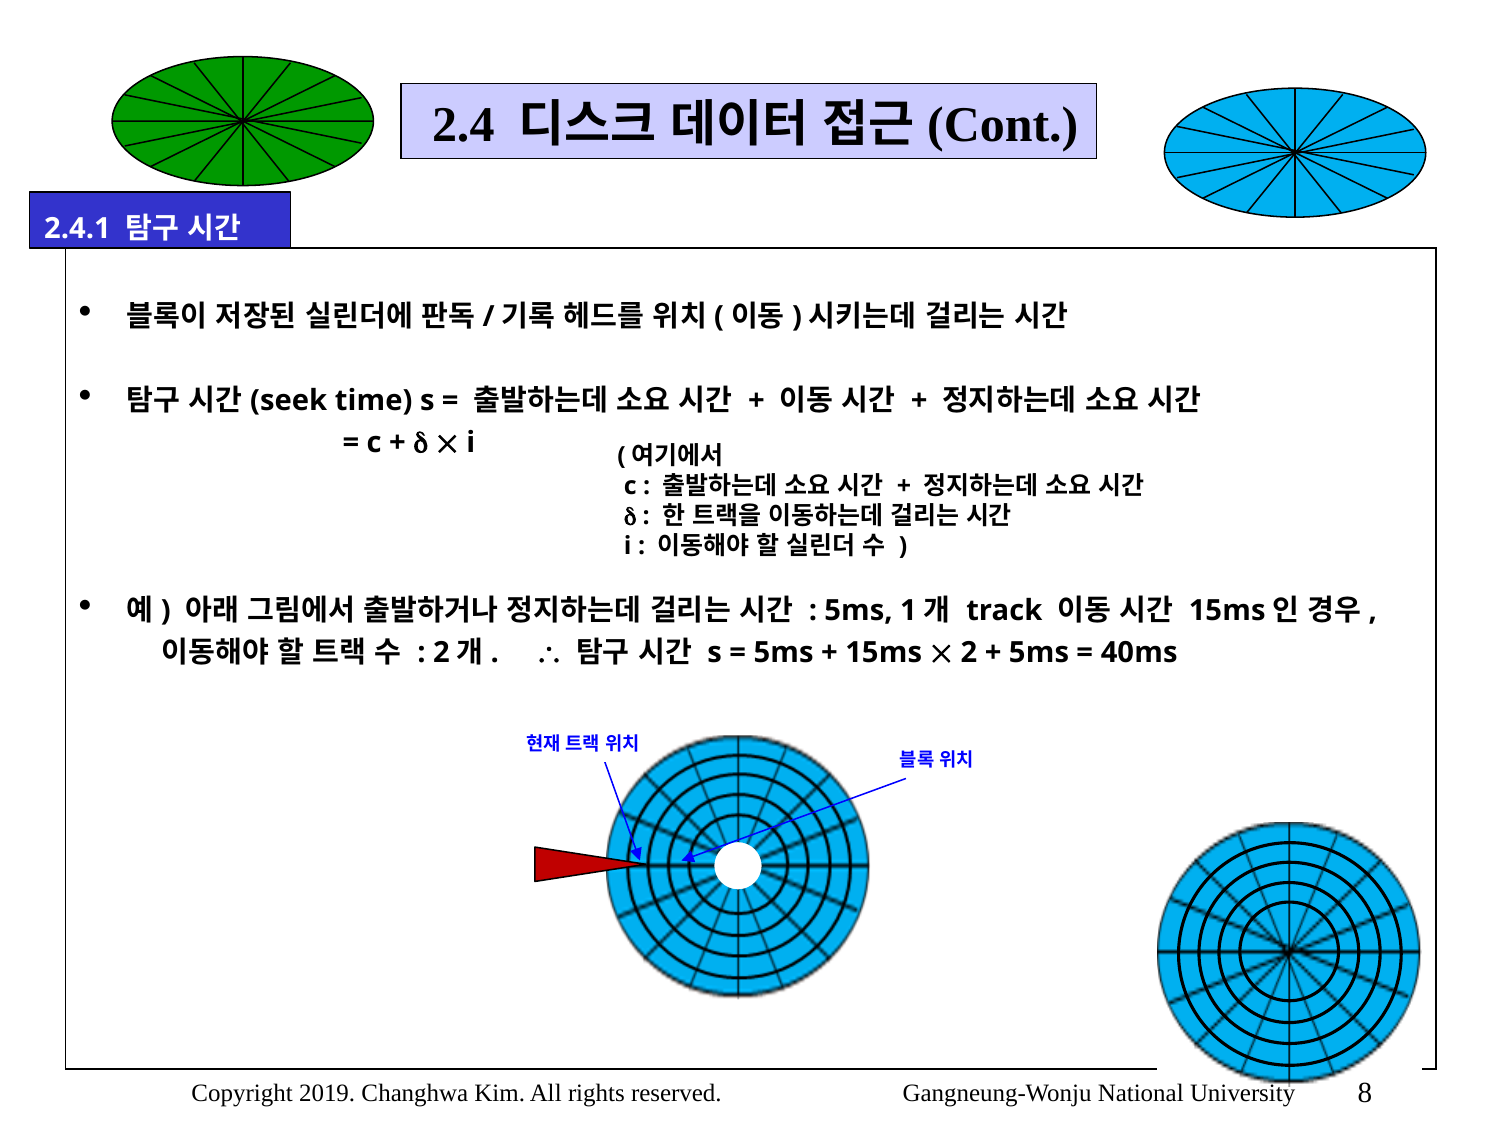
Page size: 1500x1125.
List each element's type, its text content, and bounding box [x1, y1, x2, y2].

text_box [505, 724, 993, 1000]
text_box 2.4.1 탐구 시간 [29, 192, 291, 249]
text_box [111, 56, 374, 186]
text_box 2.4 디스크 데이터 접근(Cont.) [401, 83, 1097, 159]
text_box 블록이 저장된 실린더에 판독/기록 헤드를 위치(이동)시키는데 걸리는 시간 탐구 시간(seek time) s = 출발하는데 소요 시간 + 이동 시간 + 정지하는데 소요 시간 = c +   i 예) 아래 그림에서 출발하거나 정지하는데 걸리는 시간 : 5ms, 1개 track 이동 시간 15ms인 경우, 이동해야 할 트랙 수 : 2개.  탐구 시간 s = 5ms + 15ms  2 + 5ms = 40ms [65, 248, 1436, 1070]
slide_number 8 [1074, 1066, 1388, 1125]
footer Copyright 2019. Changhwa Kim. All rights reserved. Gangneung-Wonju National University [176, 1069, 1074, 1125]
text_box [1157, 822, 1422, 1087]
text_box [1164, 87, 1426, 218]
